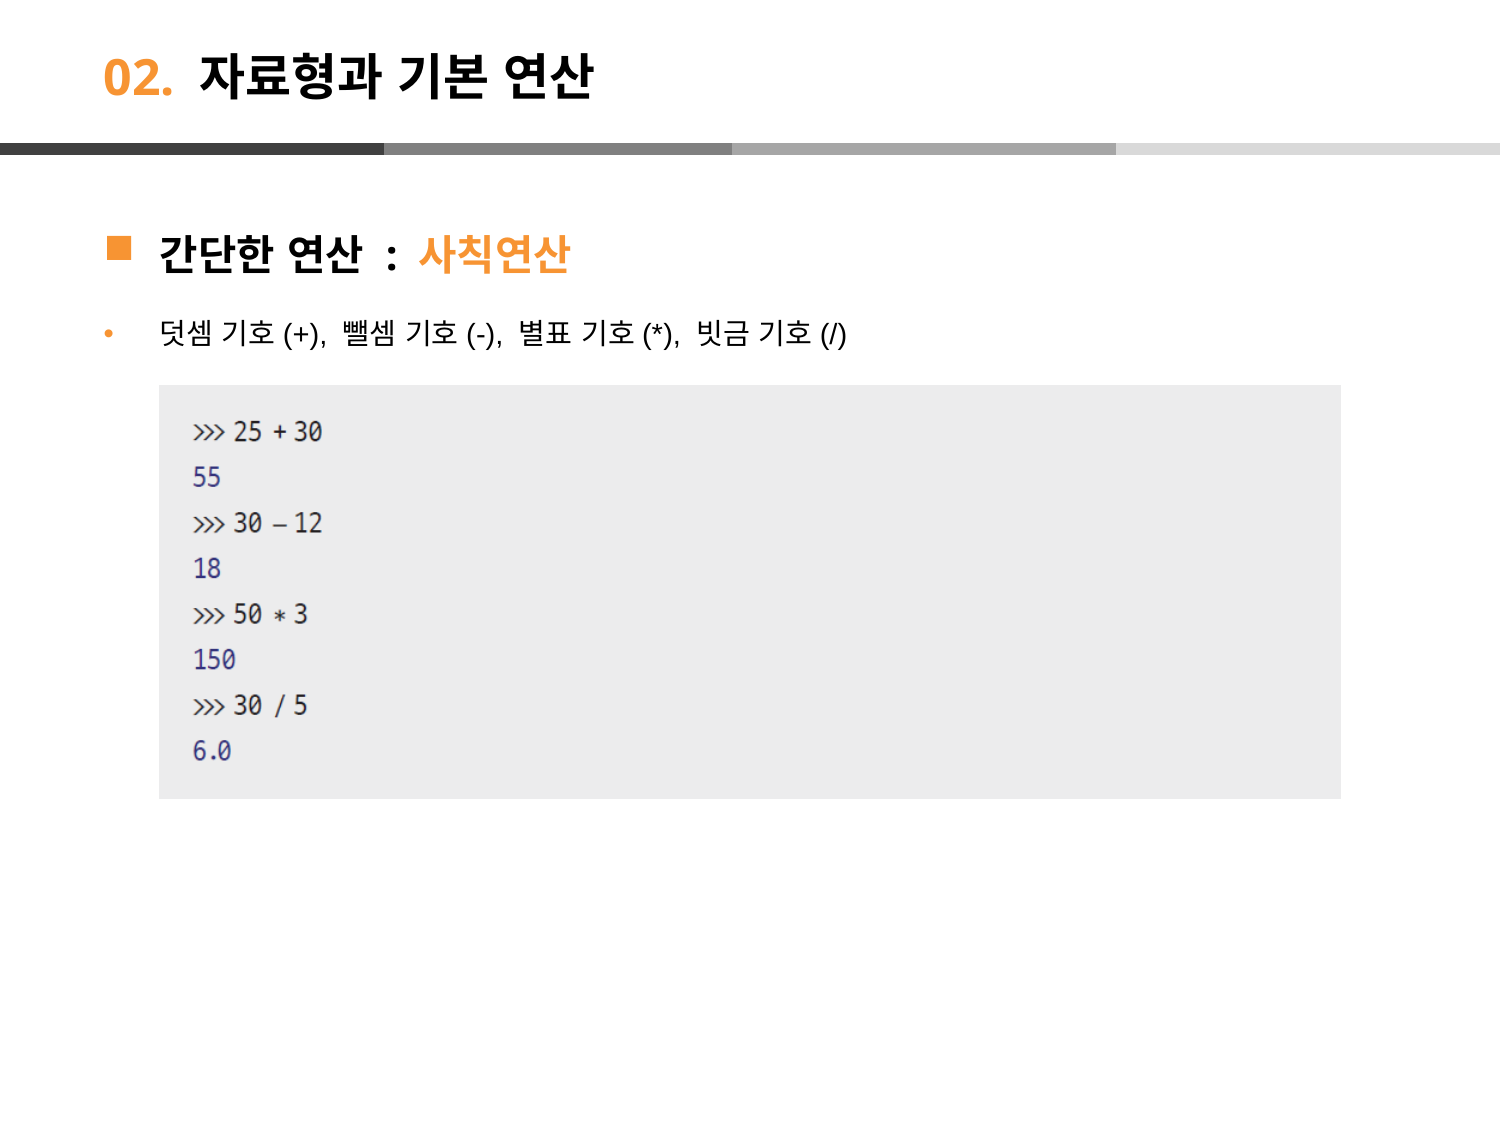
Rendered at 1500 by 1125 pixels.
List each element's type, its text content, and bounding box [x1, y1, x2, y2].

title 02. 자료형과 기본 연산 [88, 30, 1211, 121]
picture [159, 385, 1341, 799]
text_box 덧셈 기호(+), 뺄셈 기호(-), 별표 기호(*), 빗금 기호(/) [88, 290, 1365, 362]
list 간단한 연산 : 사칙연산 [88, 196, 1436, 291]
